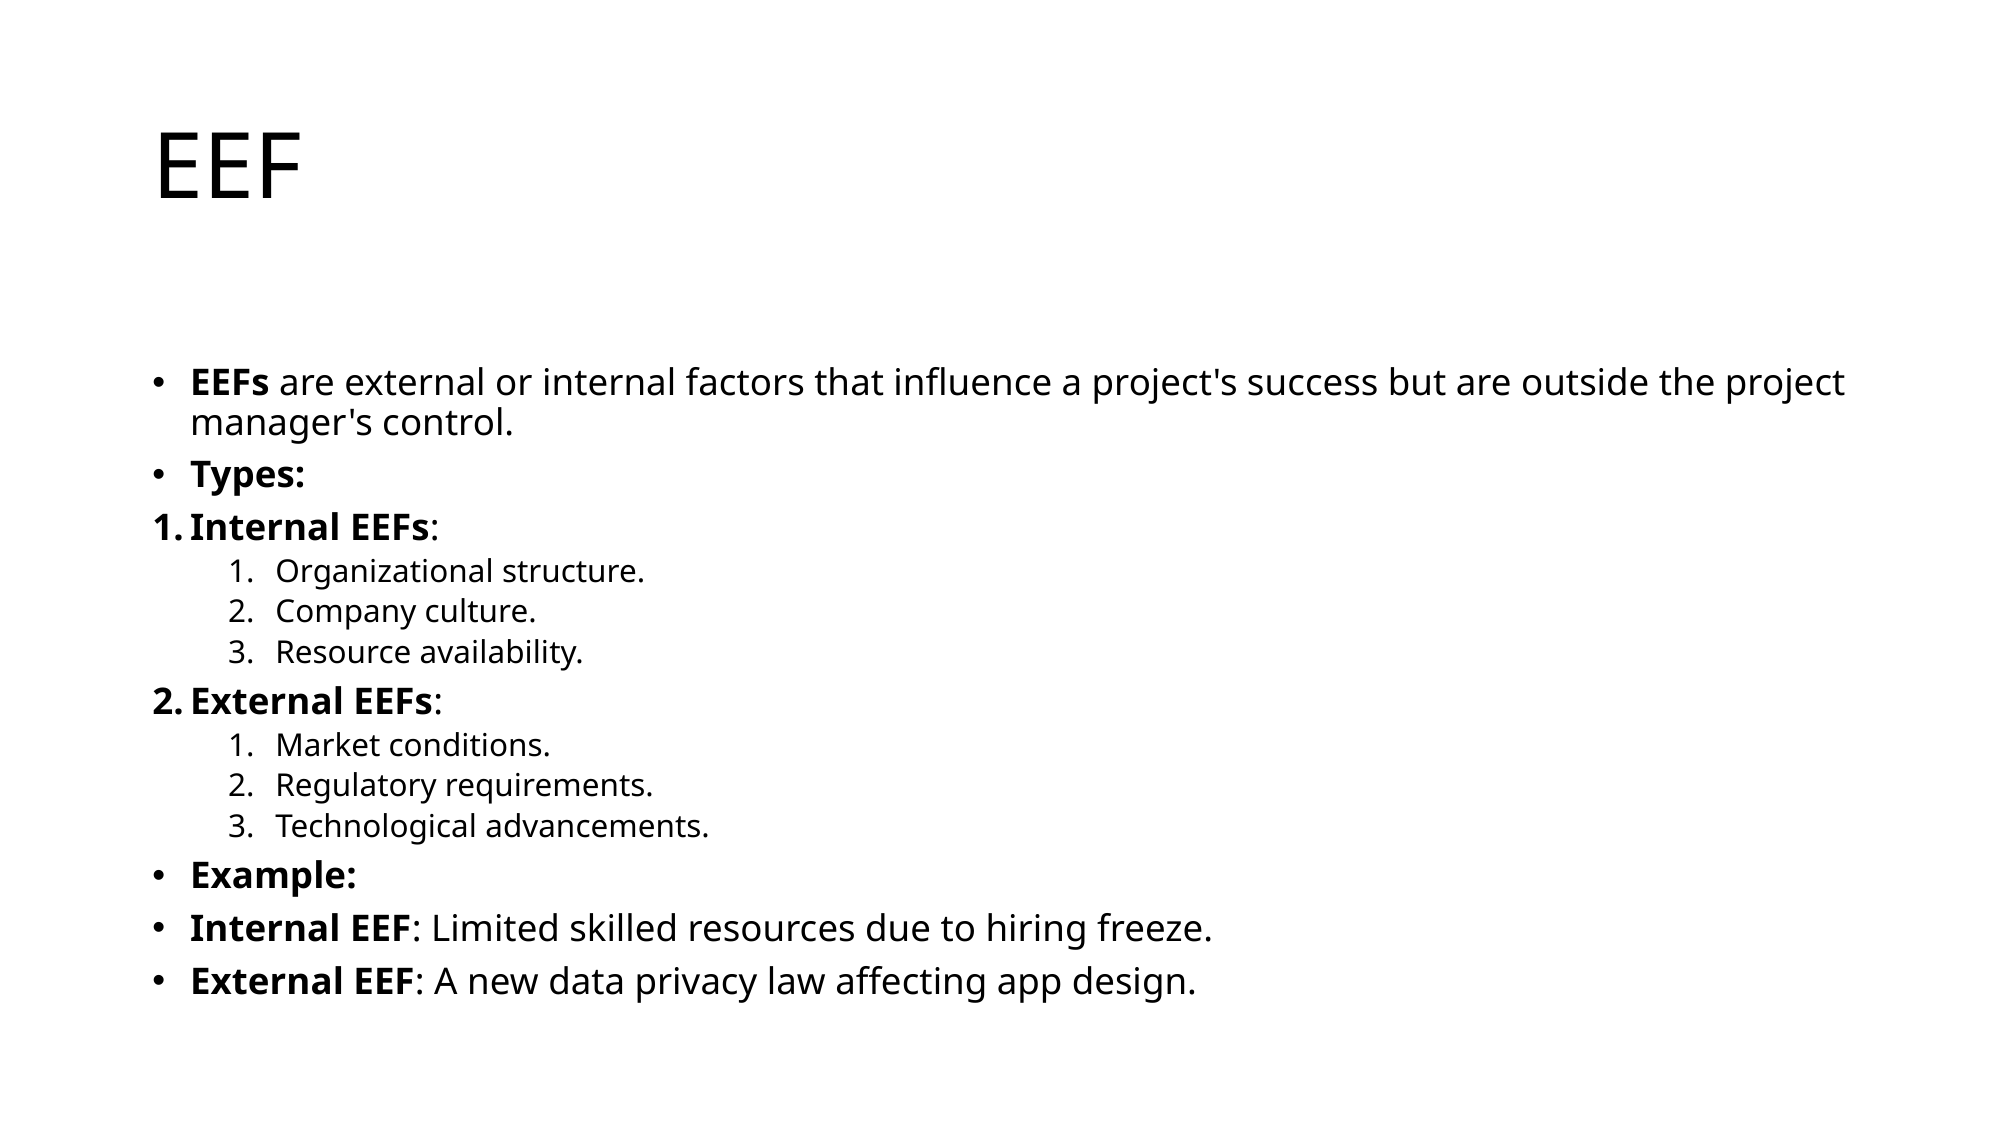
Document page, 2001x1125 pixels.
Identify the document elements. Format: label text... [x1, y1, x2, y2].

list EEFs are external or internal factors that influence a project's success but are outside the project manager's control. Types: Internal EEFs: Organizational structure. Company culture. Resource availability. External EEFs: Market conditions. Regulatory requirements. Technological advancements. Example: Internal EEF: Limited skilled resources due to hiring freeze. External EEF: A new data privacy law affecting app design. [137, 299, 1863, 1014]
title EEF [137, 59, 1863, 278]
